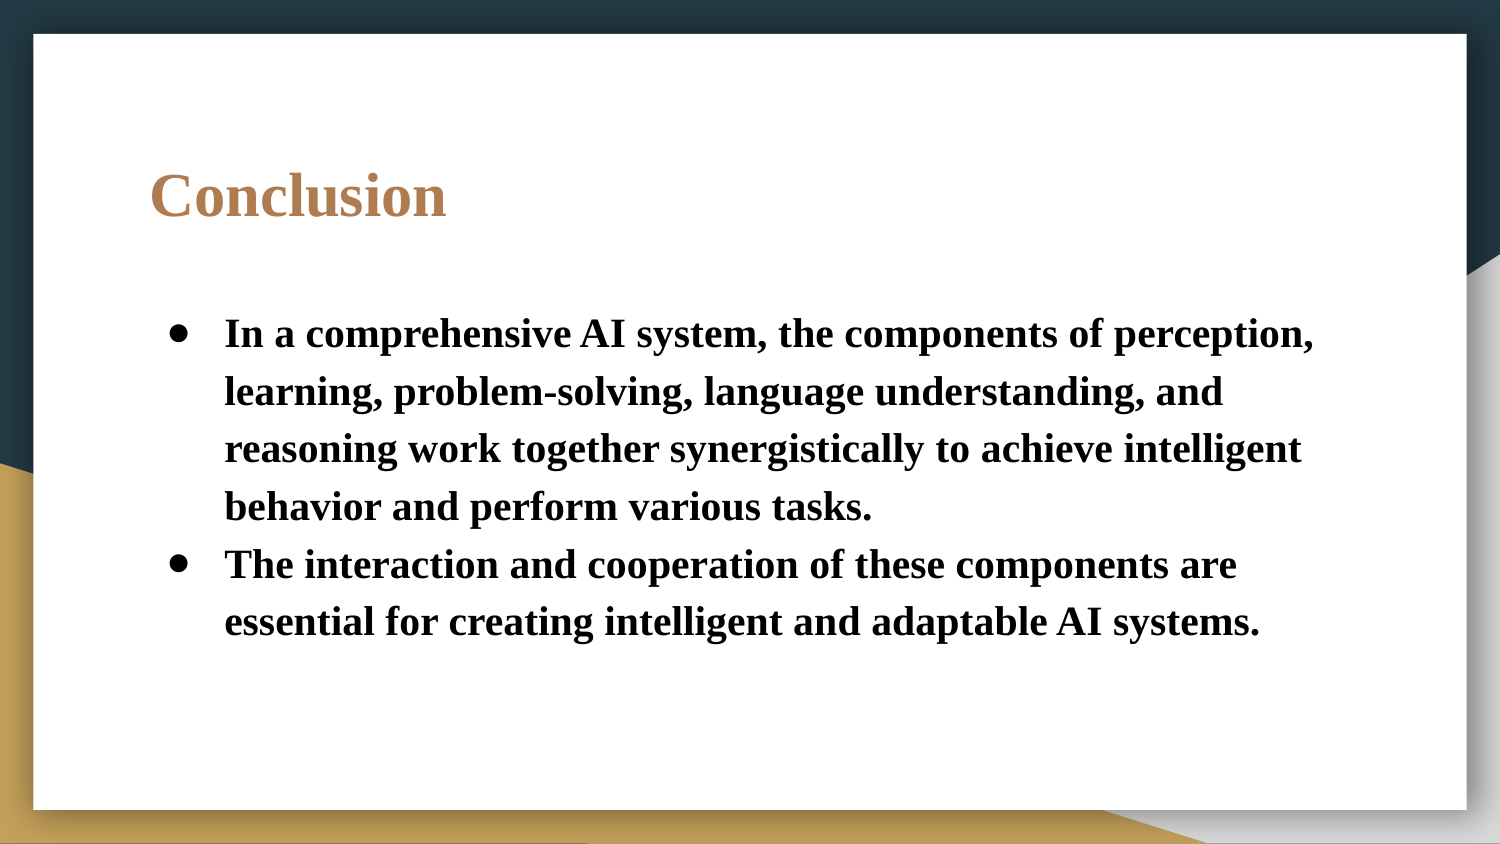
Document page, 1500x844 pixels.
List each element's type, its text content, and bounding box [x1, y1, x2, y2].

list In a comprehensive AI system, the components of perception, learning, problem-solving, language understanding, and reasoning work together synergistically to achieve intelligent behavior and perform various tasks. The interaction and cooperation of these components are essential for creating intelligent and adaptable AI systems. [134, 283, 1366, 686]
title Conclusion [134, 138, 1366, 283]
